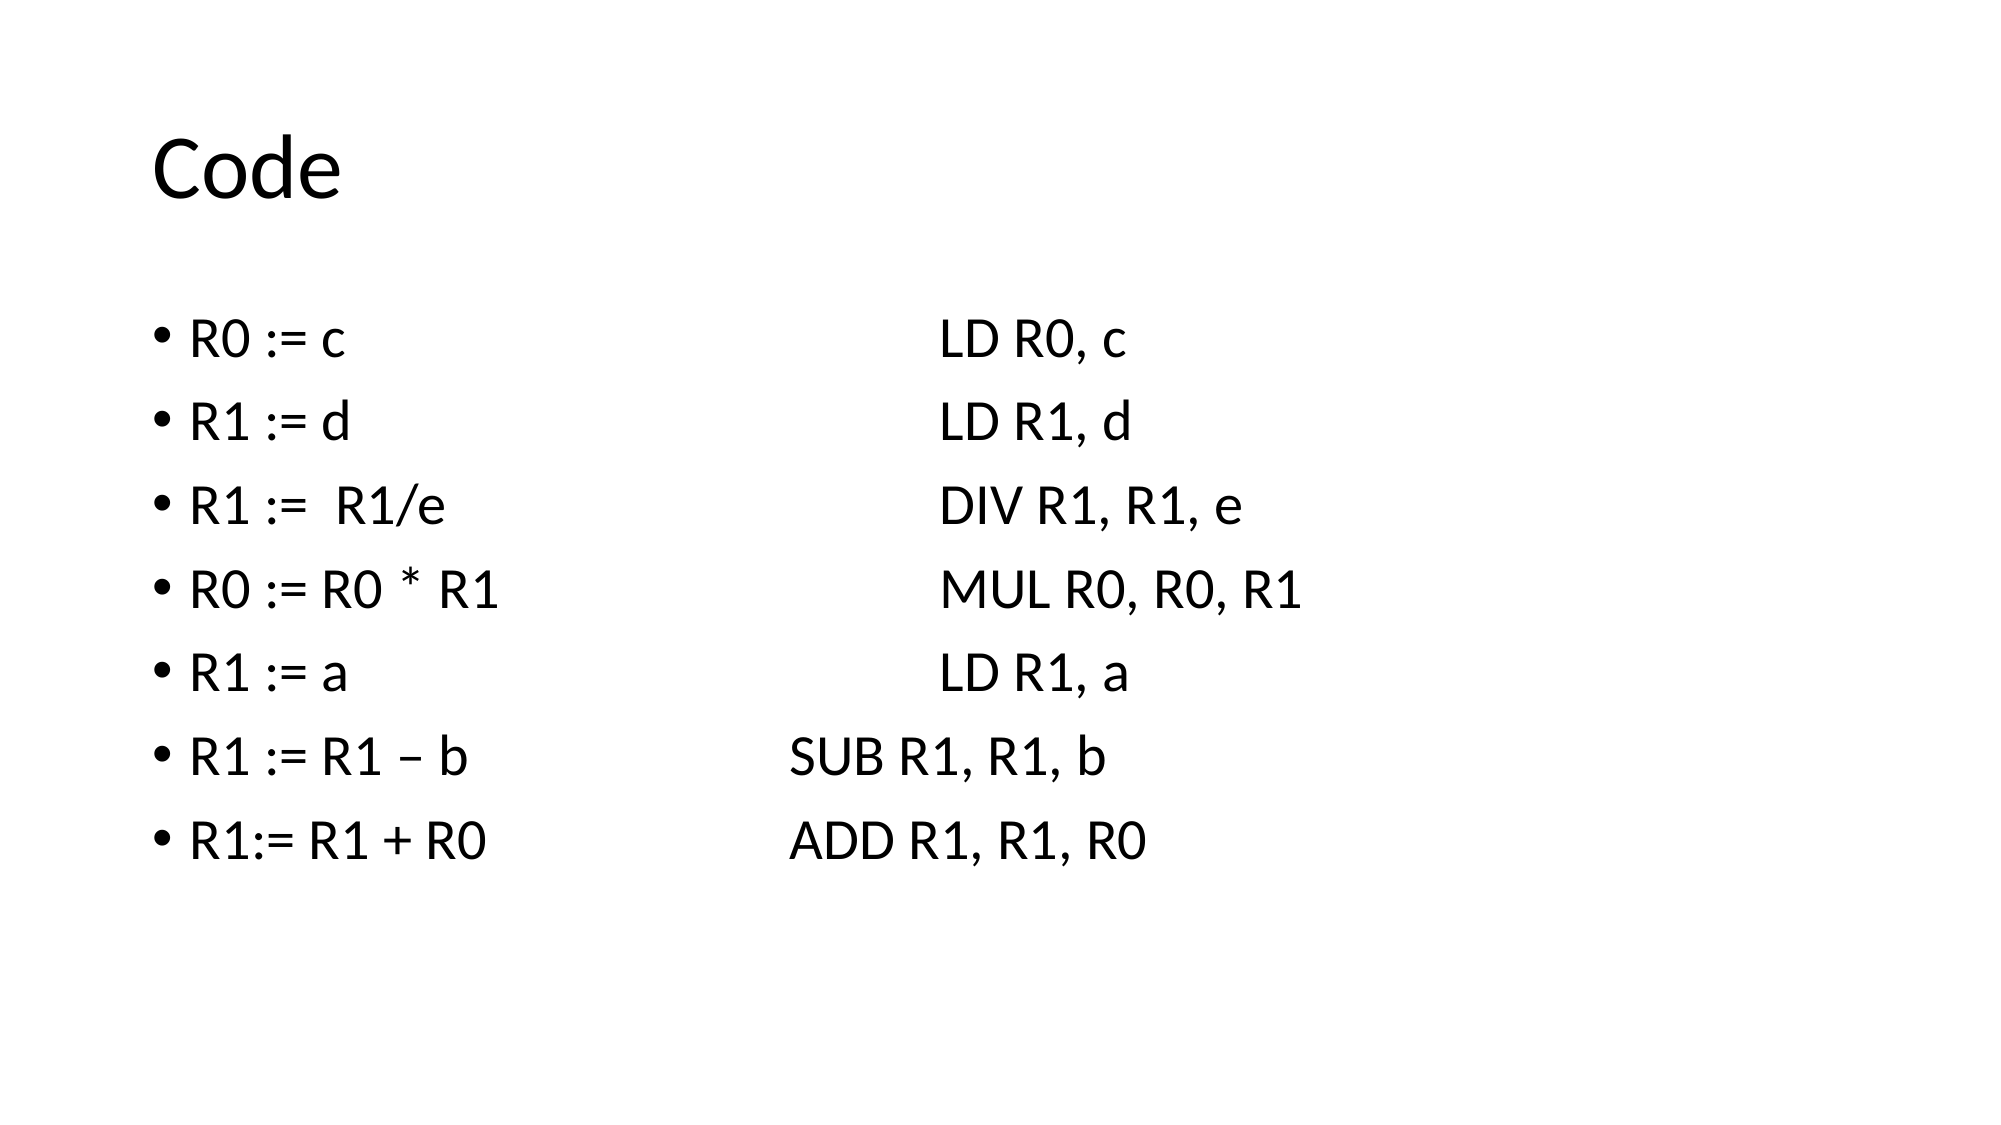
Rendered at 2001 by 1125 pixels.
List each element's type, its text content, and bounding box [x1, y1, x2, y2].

title Code [137, 59, 1863, 278]
list R0 := c LD R0, c R1 := d LD R1, d R1 := R1/e DIV R1, R1, e R0 := R0 * R1 MUL R0, R0, R1 R1 := a LD R1, a R1 := R1 – b SUB R1, R1, b R1:= R1 + R0 ADD R1, R1, R0 [137, 299, 1863, 1014]
